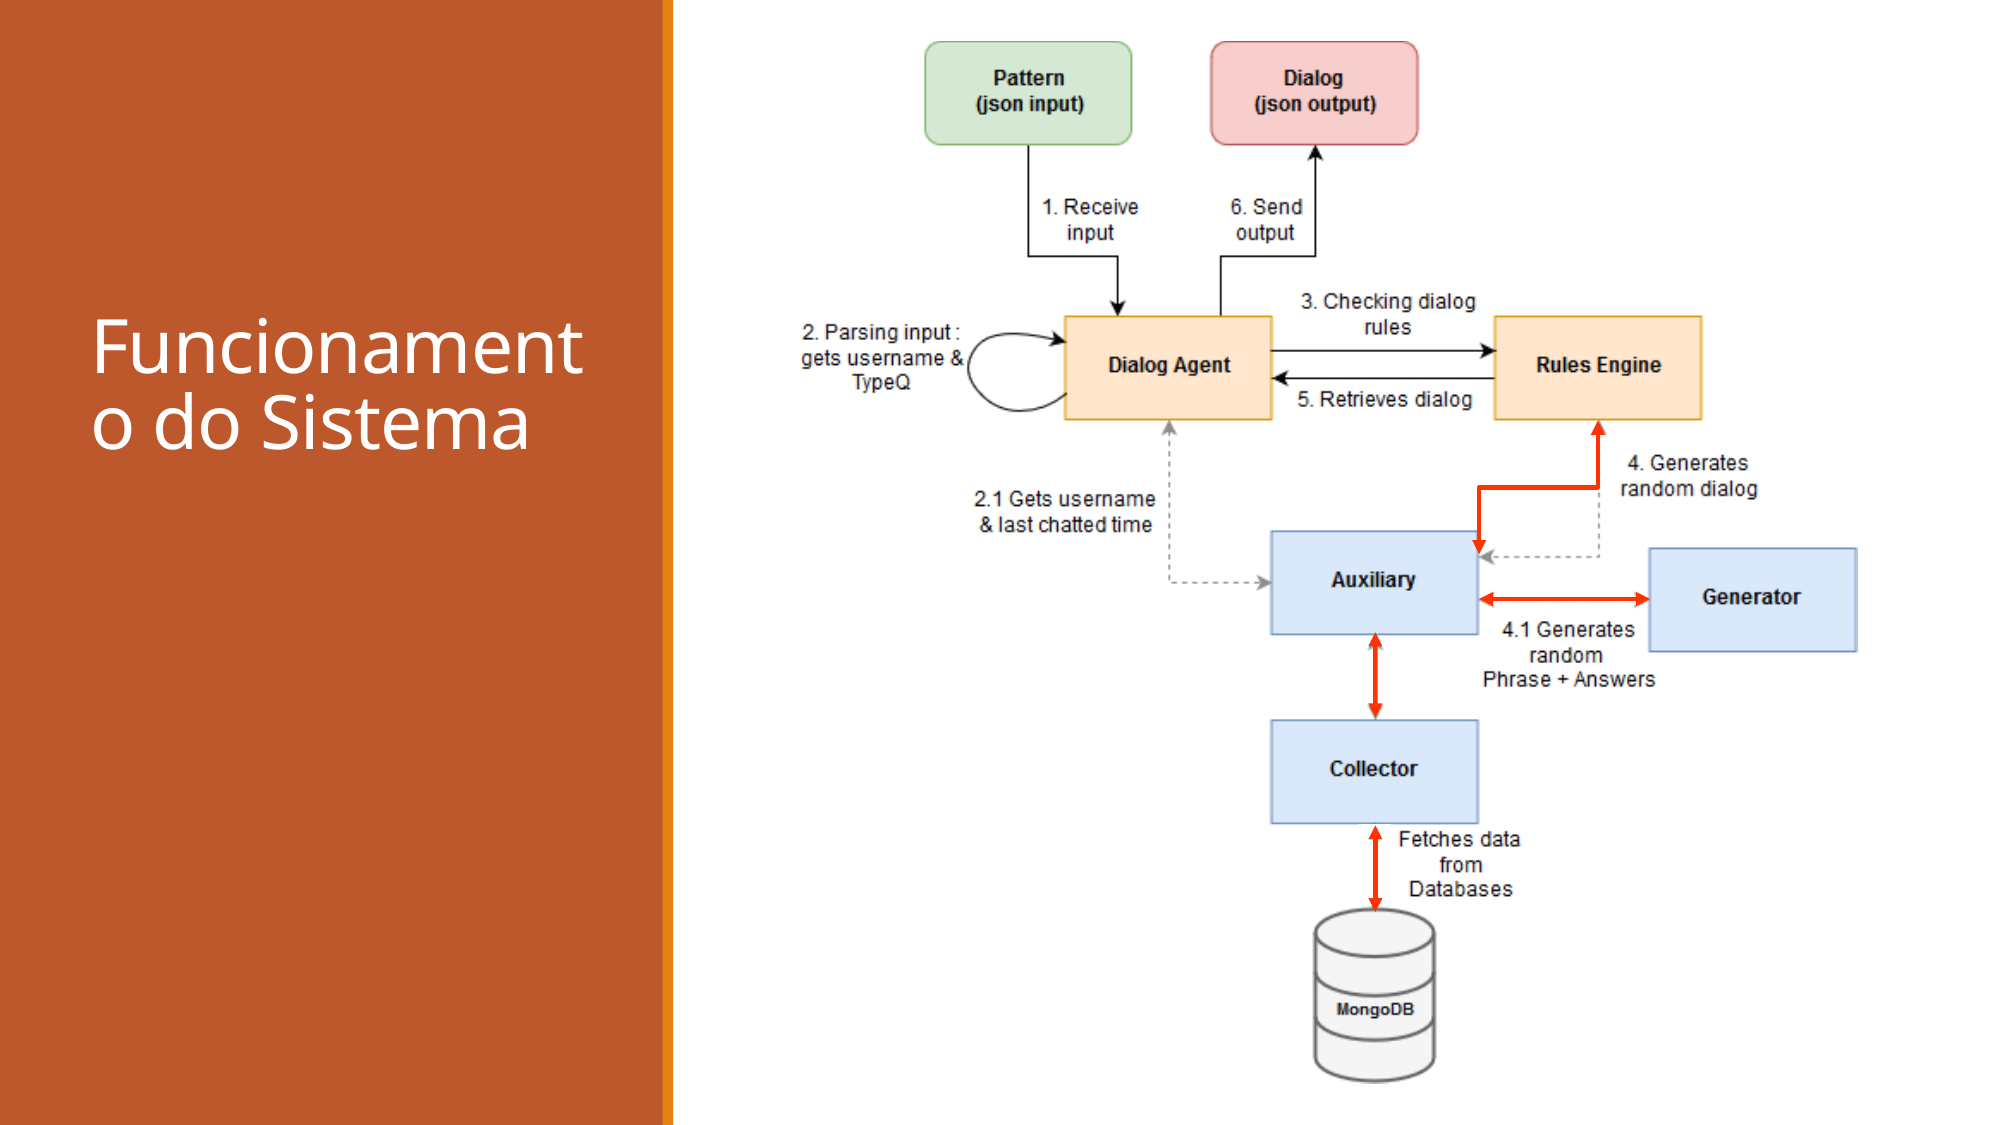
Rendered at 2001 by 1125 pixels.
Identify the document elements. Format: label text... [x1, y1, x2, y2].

title Funcionamento do Sistema [75, 97, 600, 473]
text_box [1471, 427, 1606, 548]
picture [769, 40, 1858, 1085]
